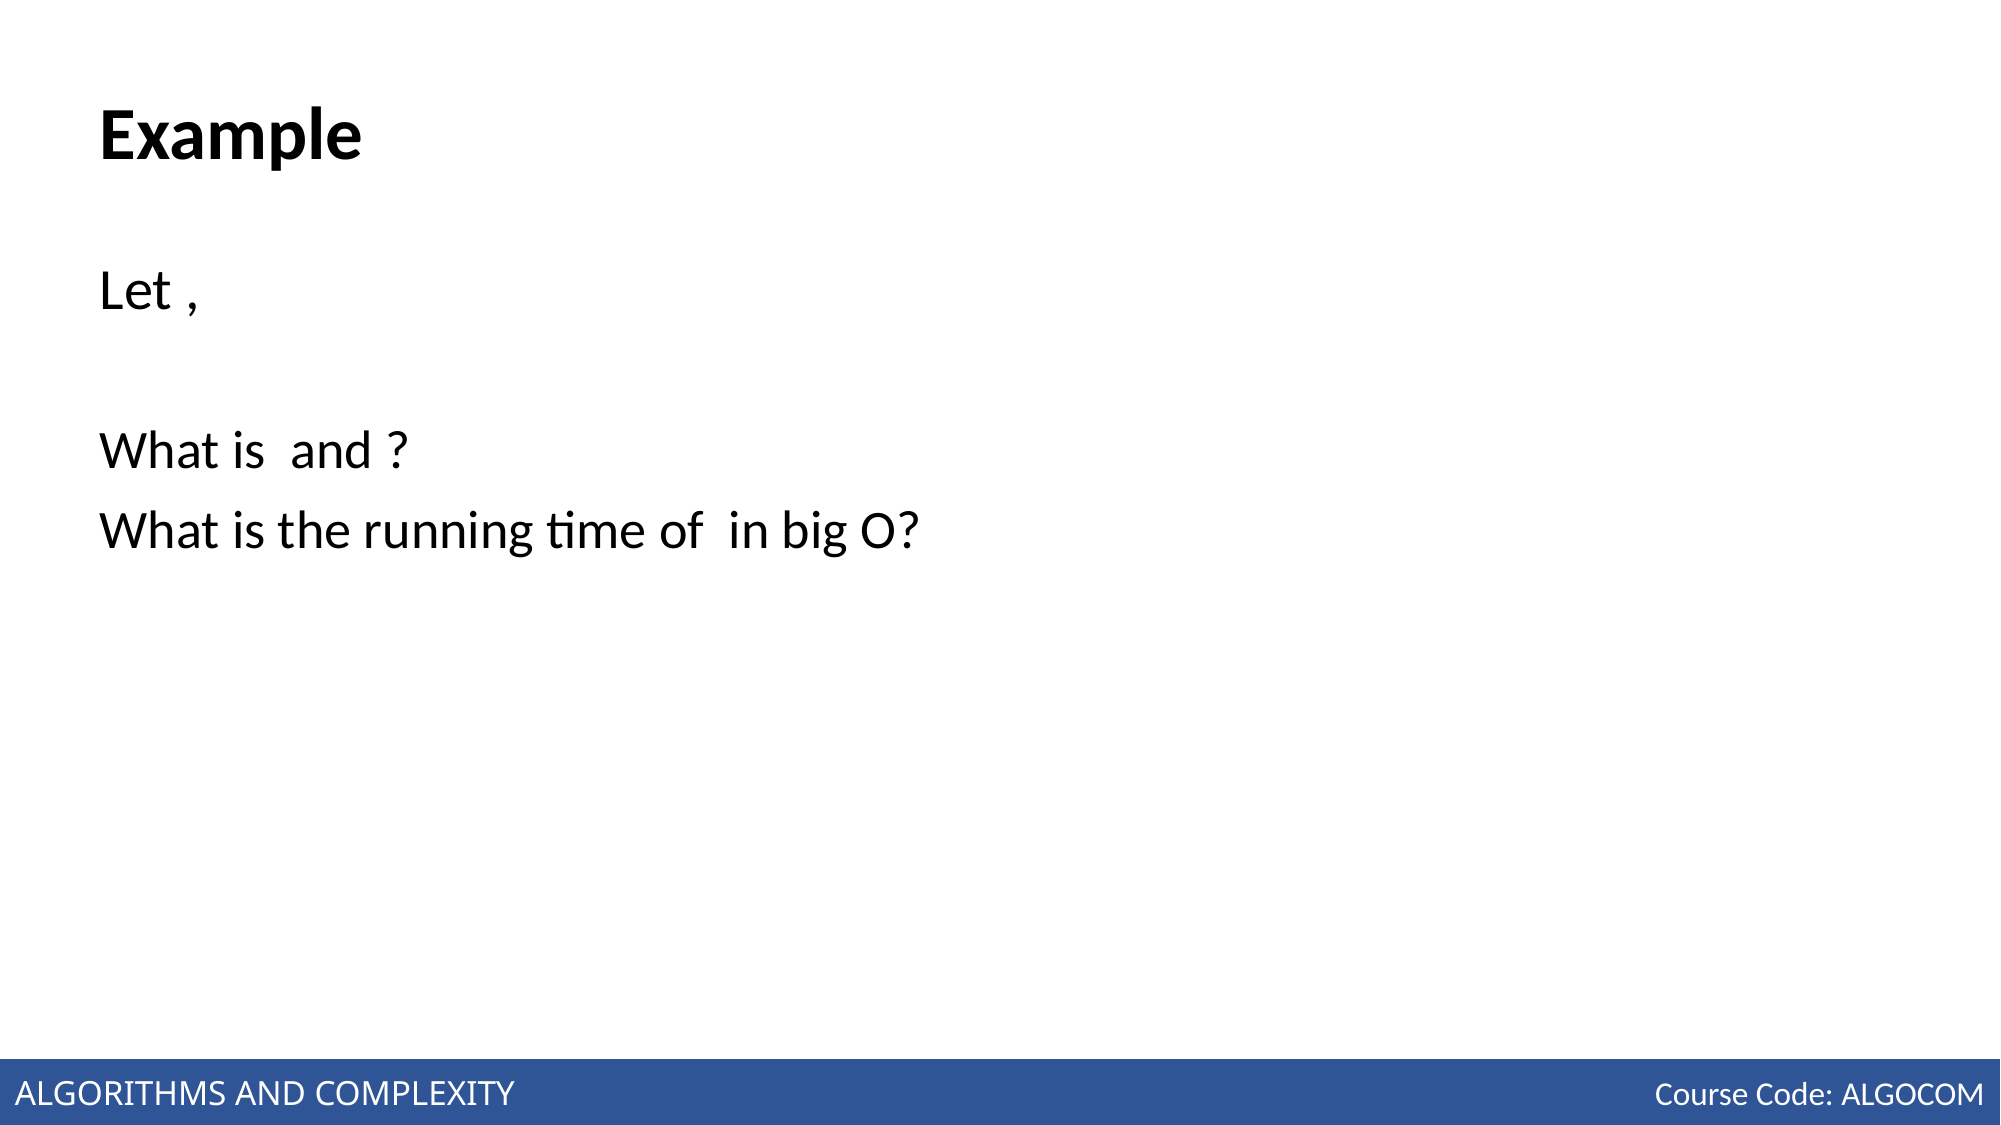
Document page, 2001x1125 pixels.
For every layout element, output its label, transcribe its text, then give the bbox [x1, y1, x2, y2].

title Example [84, 61, 1883, 209]
text_box ALGORITHMS AND COMPLEXITY [0, 1064, 595, 1120]
text_box Course Code: ALGOCOM [1516, 1064, 2000, 1120]
text_box [0, 1059, 2000, 1125]
